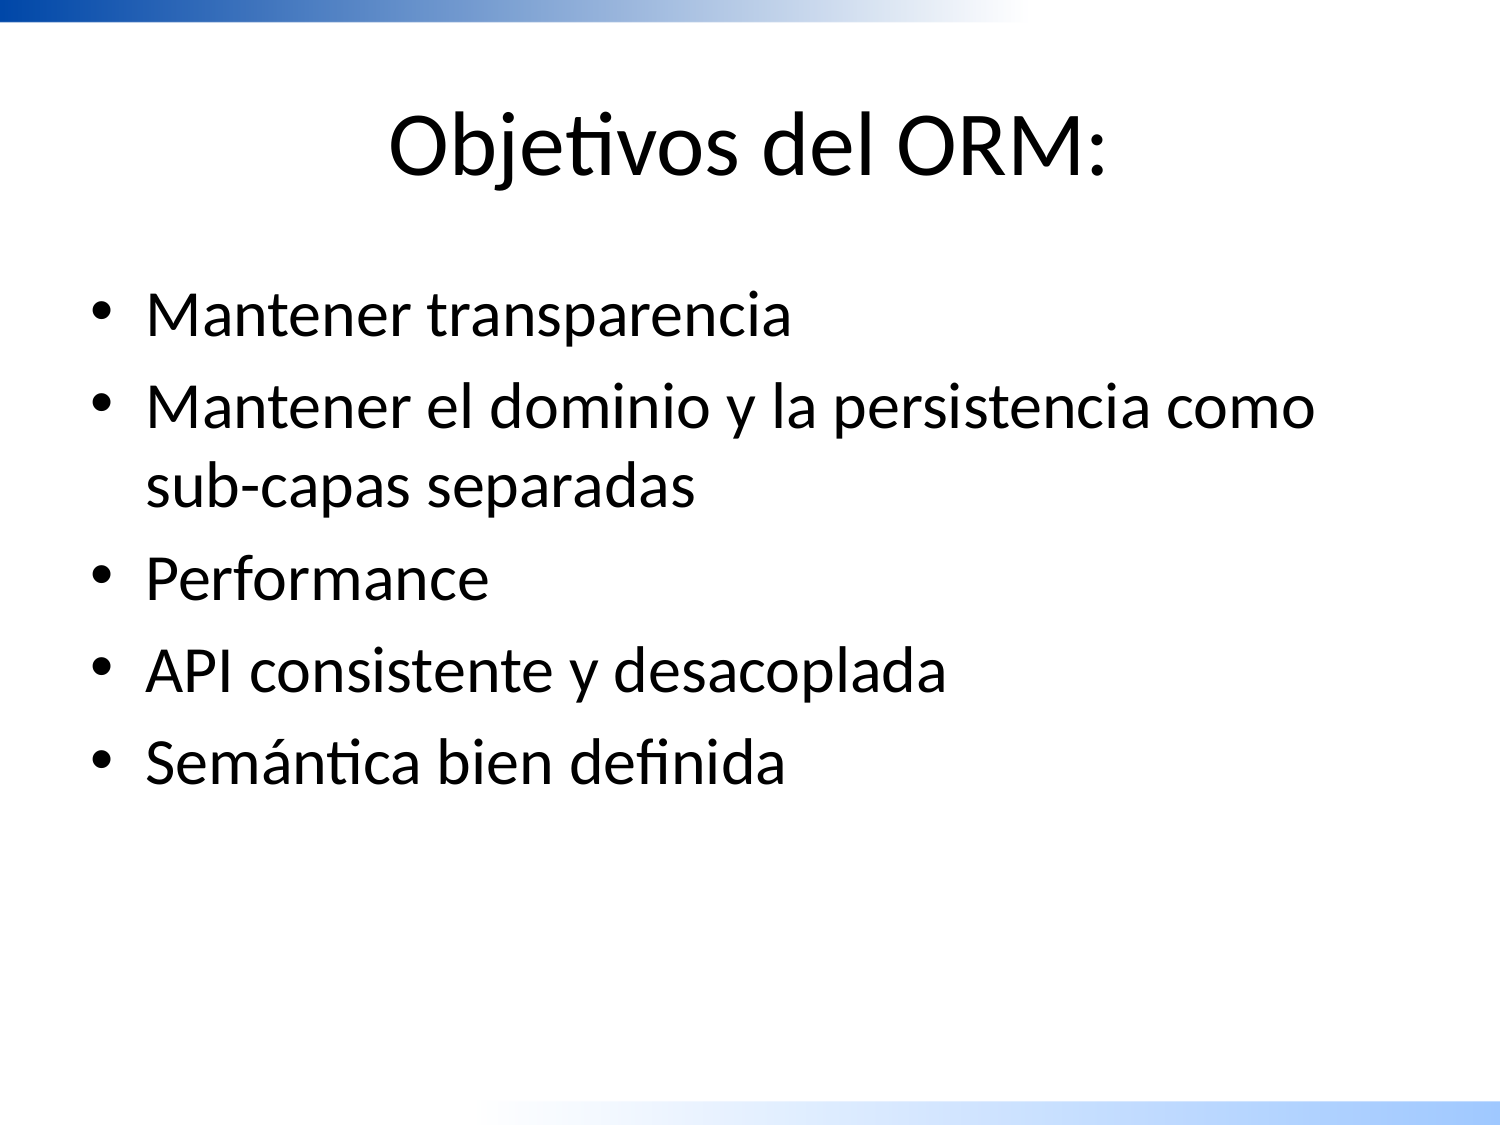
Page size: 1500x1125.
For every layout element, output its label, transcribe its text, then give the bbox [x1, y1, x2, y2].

title Objetivos del ORM: [75, 45, 1425, 233]
picture [0, 0, 1500, 1125]
list Mantener transparencia Mantener el dominio y la persistencia como sub-capas separadas Performance API consistente y desacoplada Semántica bien definida [75, 262, 1425, 809]
